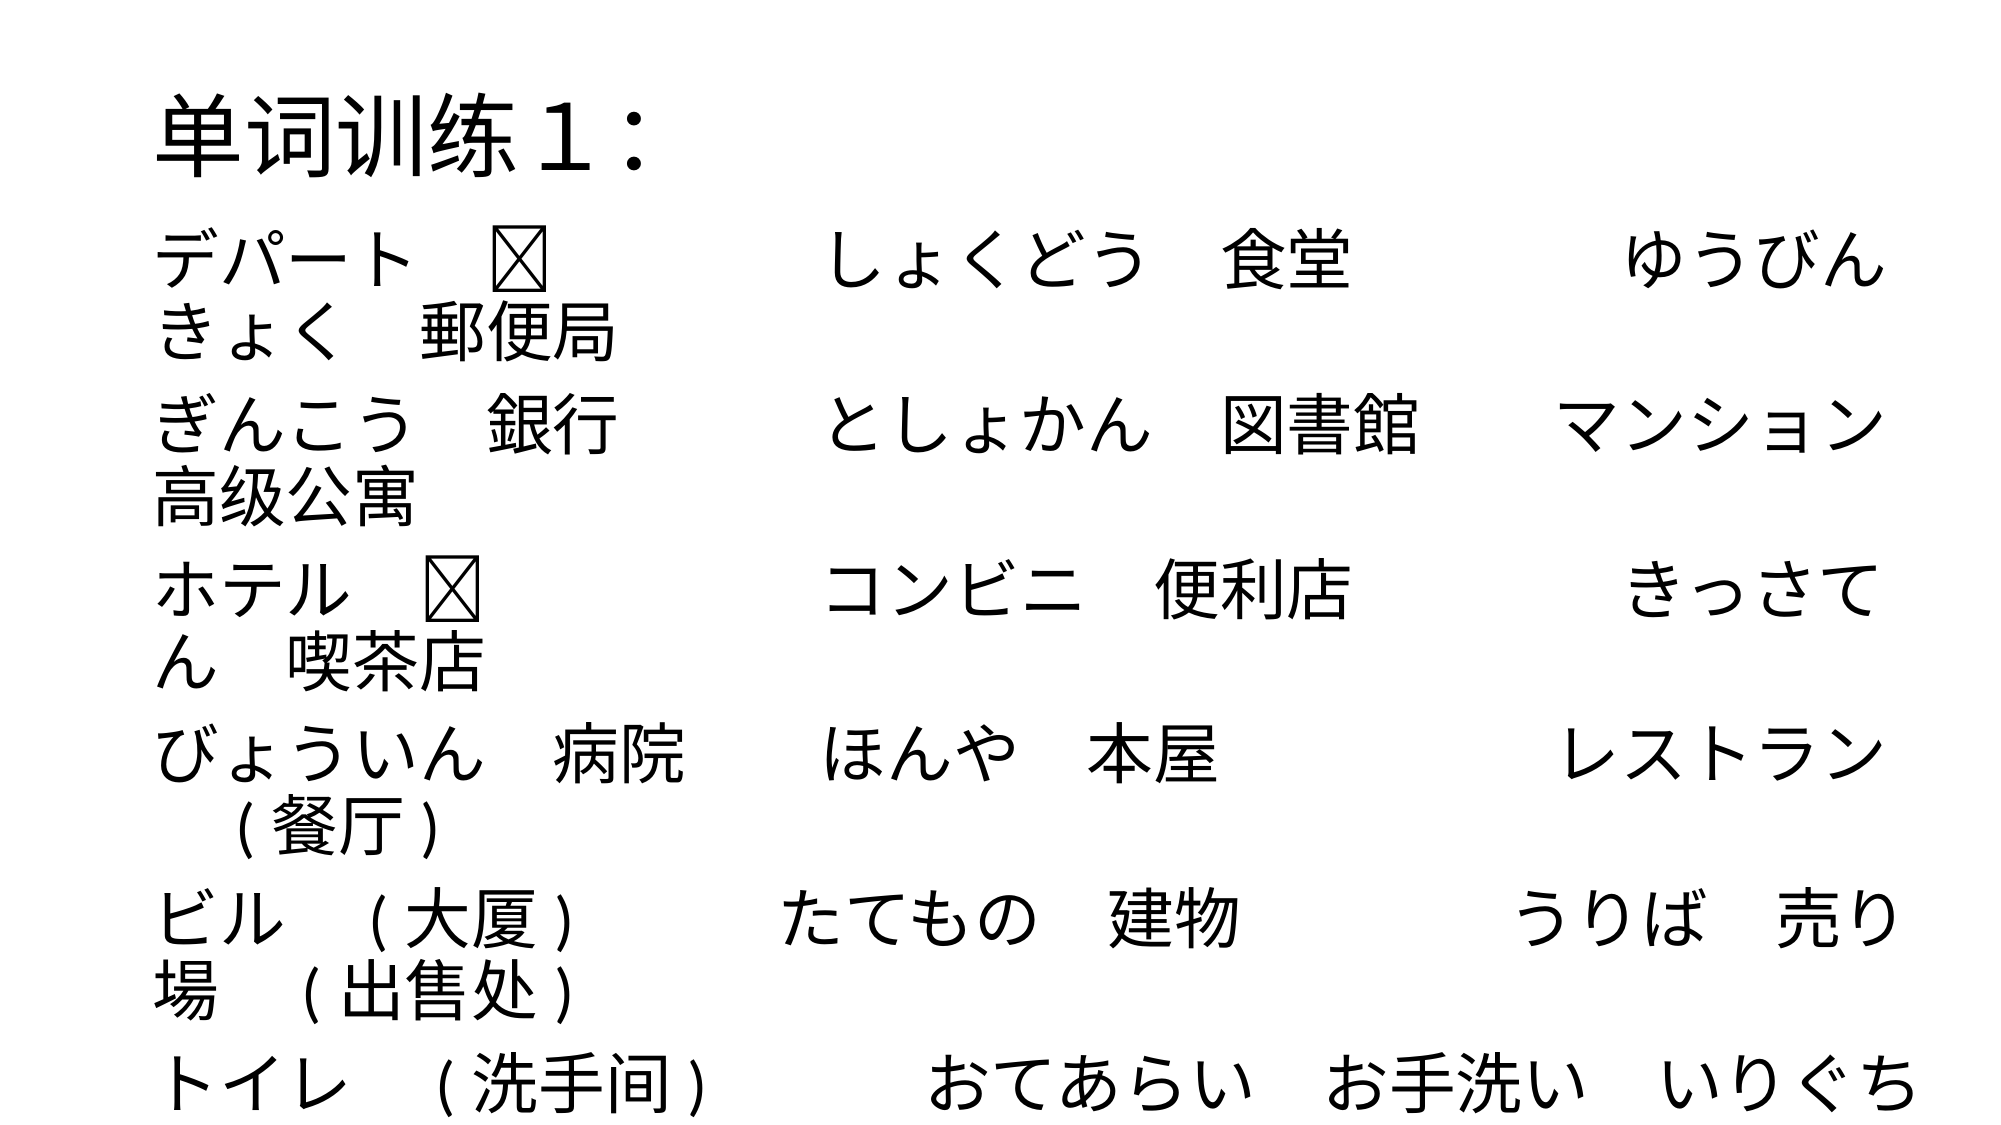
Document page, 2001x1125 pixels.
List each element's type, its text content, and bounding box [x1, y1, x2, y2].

title 单词训练１： [137, 32, 1863, 219]
list デパート 🏬 しょくどう 食堂 ゆうびんきょく 郵便局 ぎんこう 銀行 としょかん 図書館 マンション 高级公寓 ホテル 🏩 コンビニ 便利店 きっさてん 喫茶店 びょういん 病院 ほんや 本屋 レストラン (餐厅) ビル (大厦) たてもの 建物 うりば 売り場 (出售处) トイレ (洗手间) おてあらい お手洗い いりぐち 入り口 じむしょ 事務所 うけつけ 受付 バーゲンかいじょう バーゲン会場 エスカレーター (自动扶梯) ふく 服 コート (外套) [137, 219, 1953, 1125]
